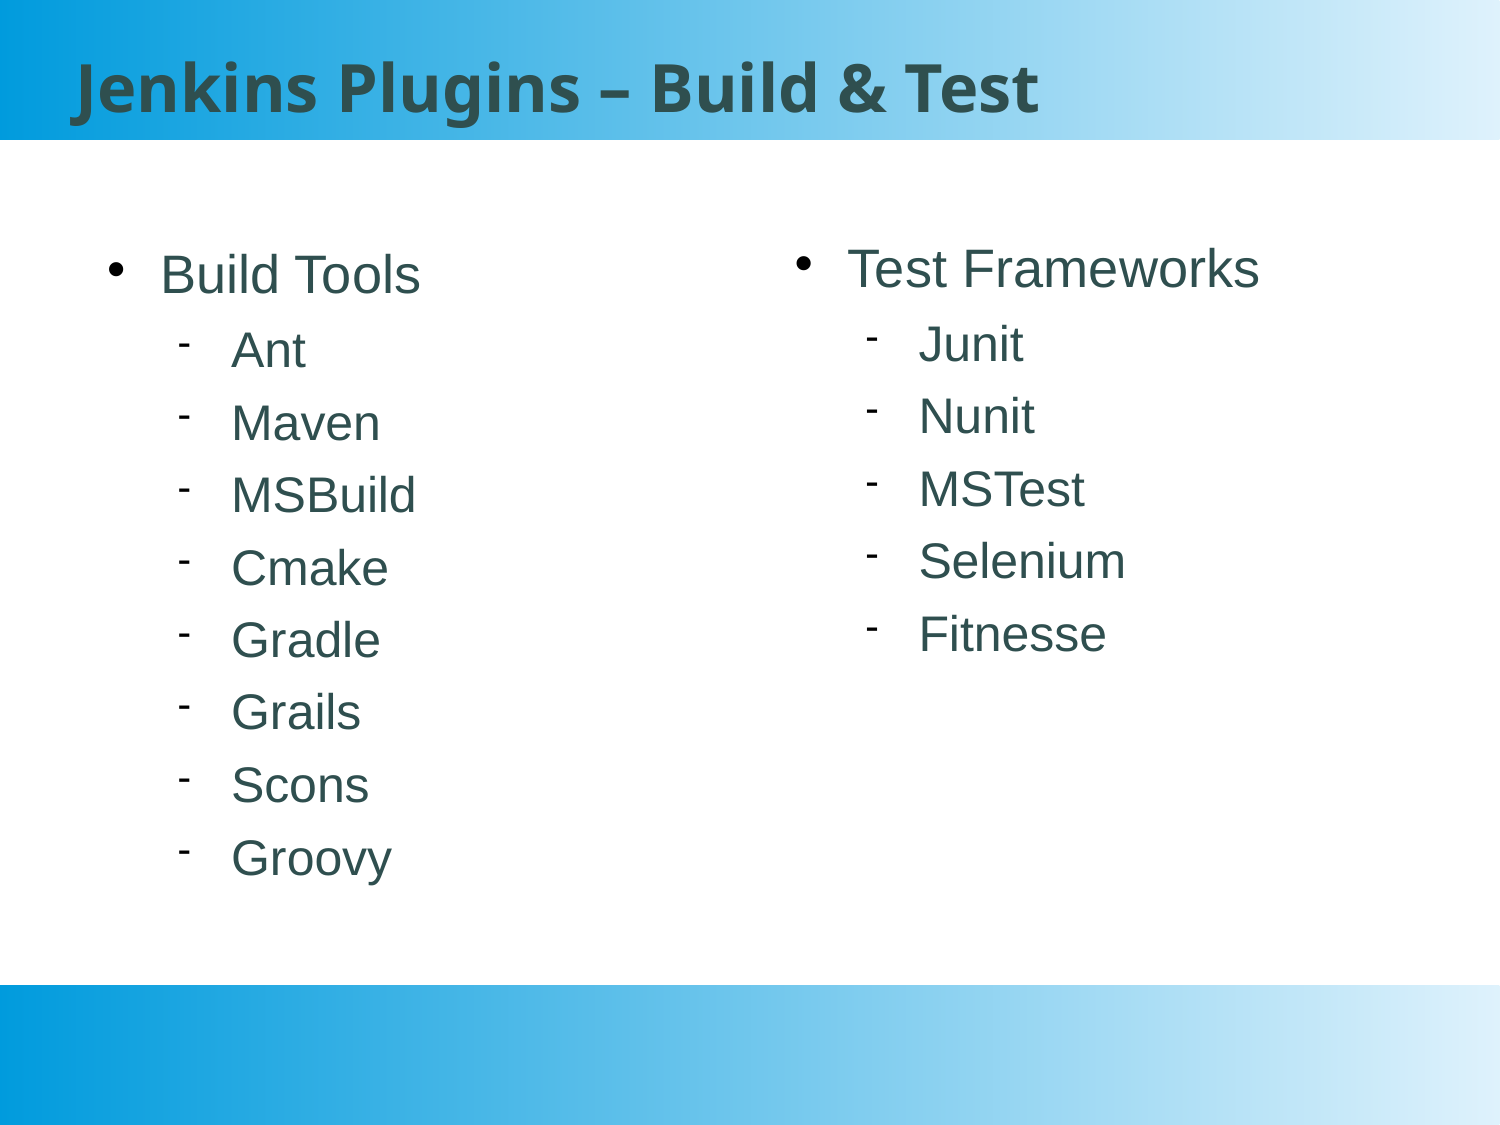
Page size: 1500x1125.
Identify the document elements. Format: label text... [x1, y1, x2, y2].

text_box Build Tools Ant Maven MSBuild Cmake Gradle Grails Scons Groovy [74, 232, 738, 960]
text_box Test Frameworks Junit Nunit MSTest Selenium Fitnesse [762, 226, 1425, 954]
text_box Jenkins Plugins – Build & Test [74, 11, 1425, 126]
